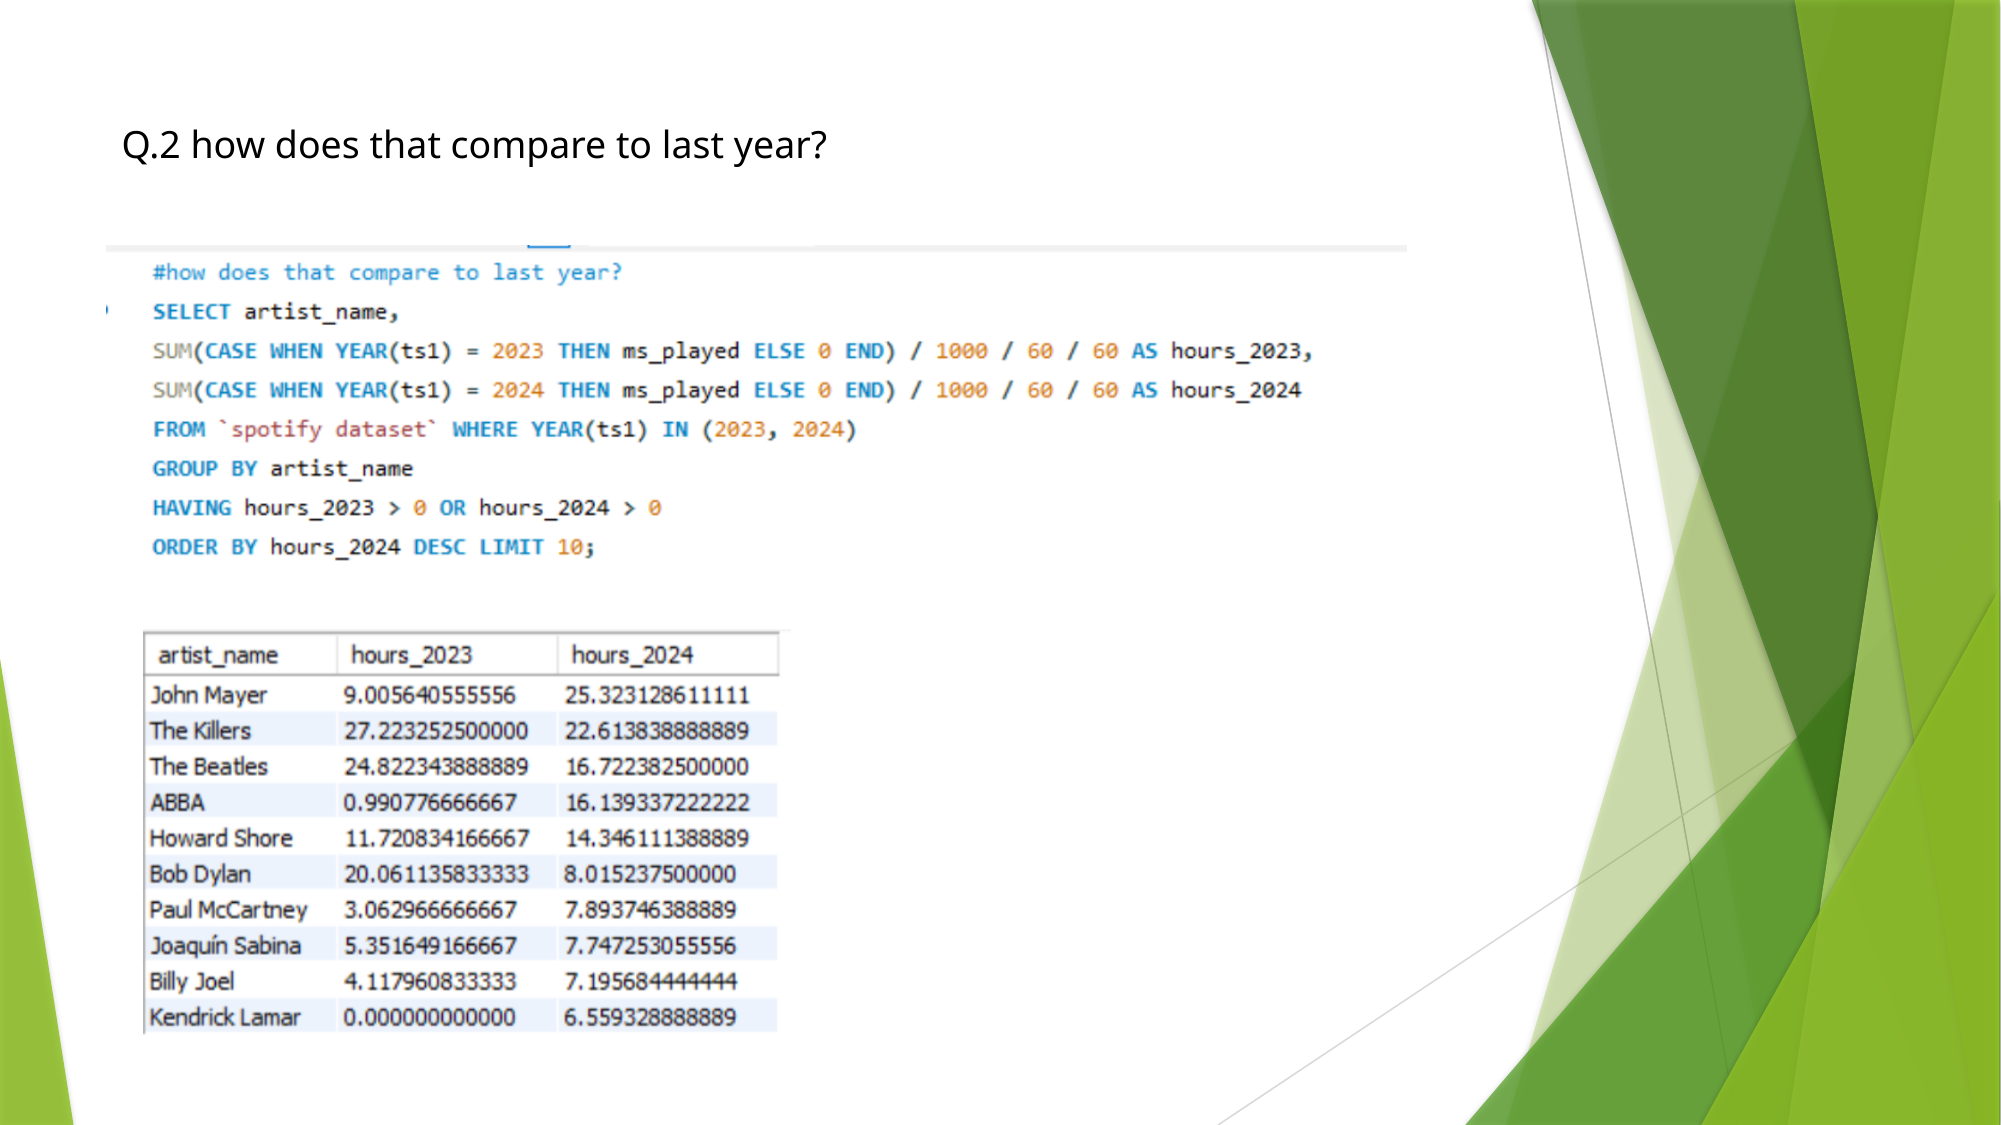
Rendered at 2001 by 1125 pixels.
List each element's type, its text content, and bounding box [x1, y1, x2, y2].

picture [106, 244, 1408, 583]
picture [142, 628, 792, 1062]
text_box Q.2 how does that compare to last year? [106, 114, 1233, 174]
